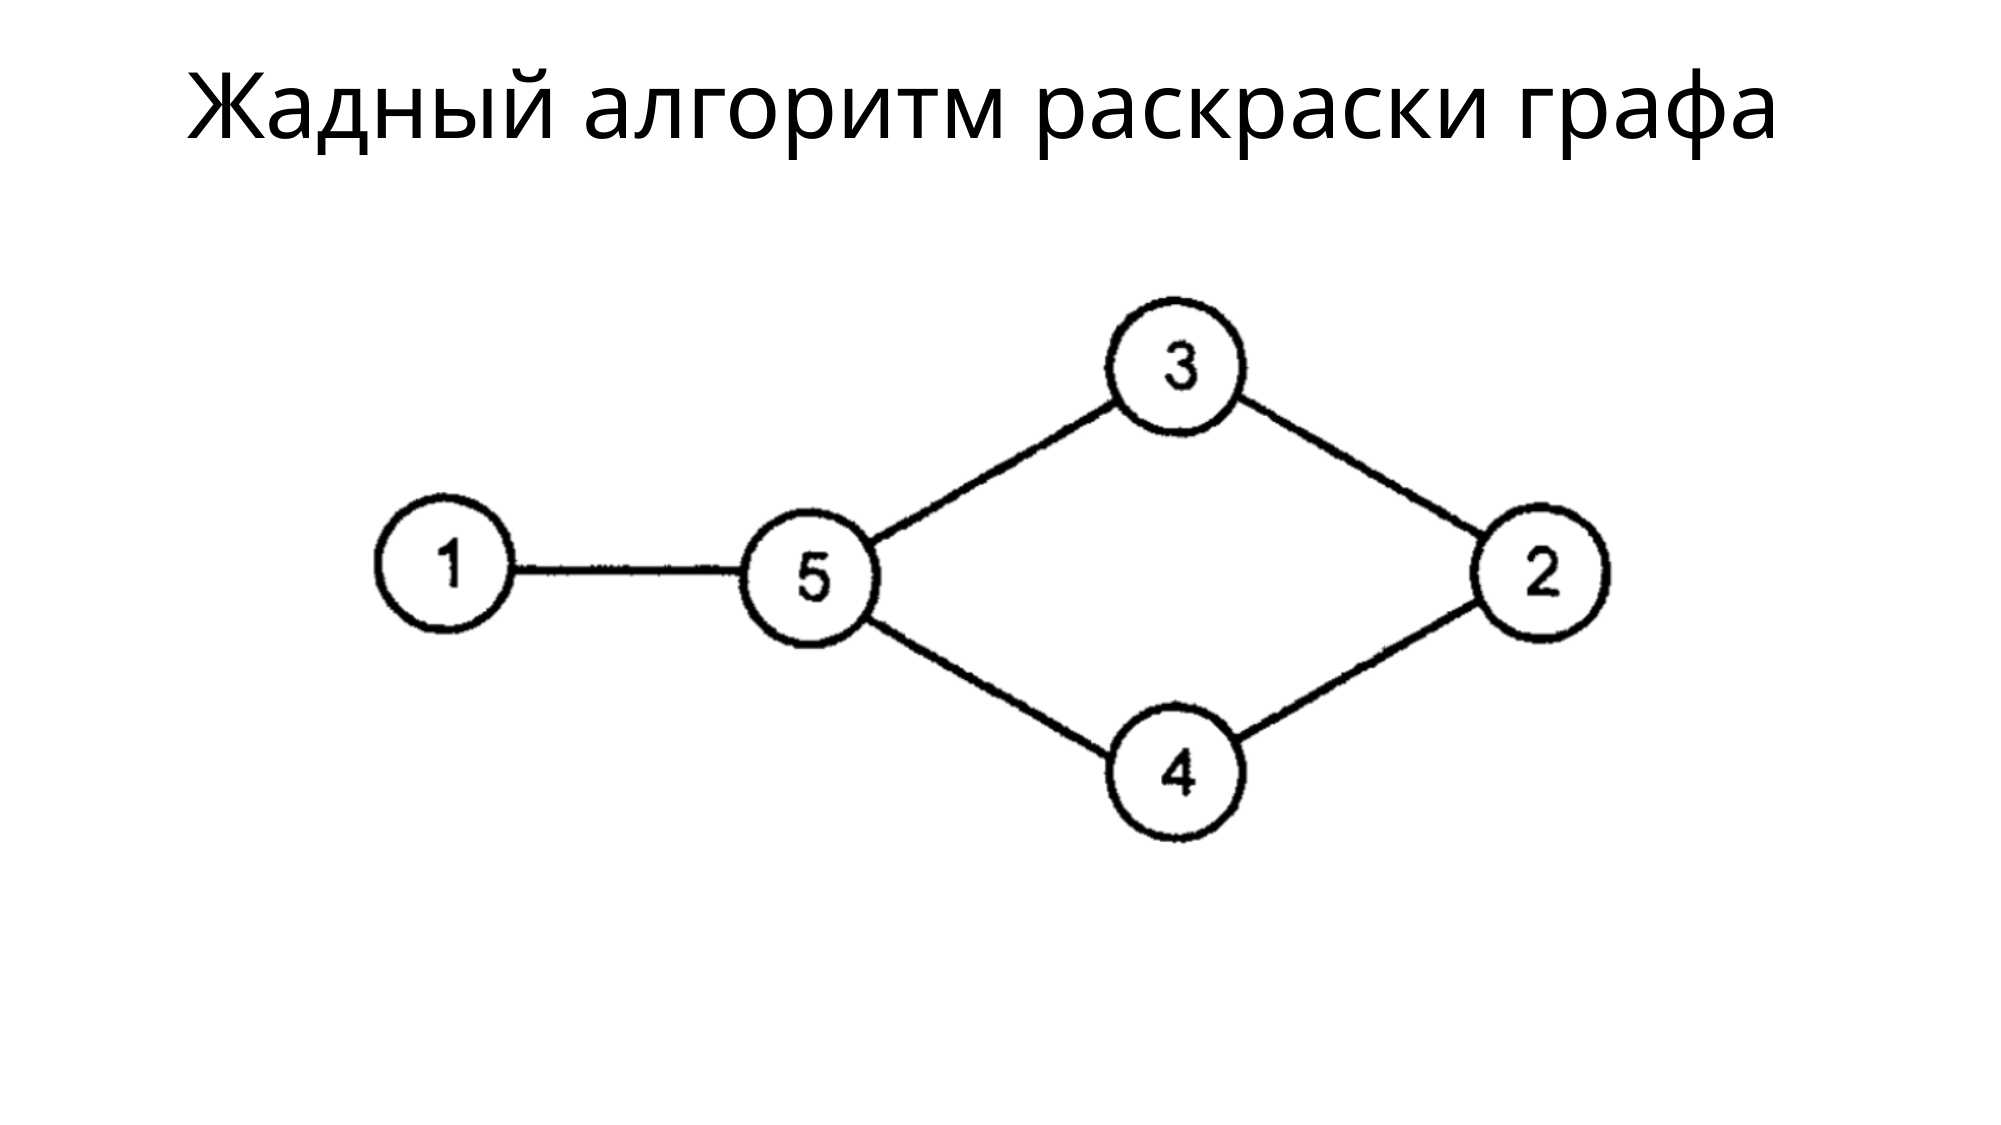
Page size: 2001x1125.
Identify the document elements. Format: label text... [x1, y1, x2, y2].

picture [326, 238, 1674, 887]
title Жадный алгоритм раскраски графа [125, 0, 1845, 218]
